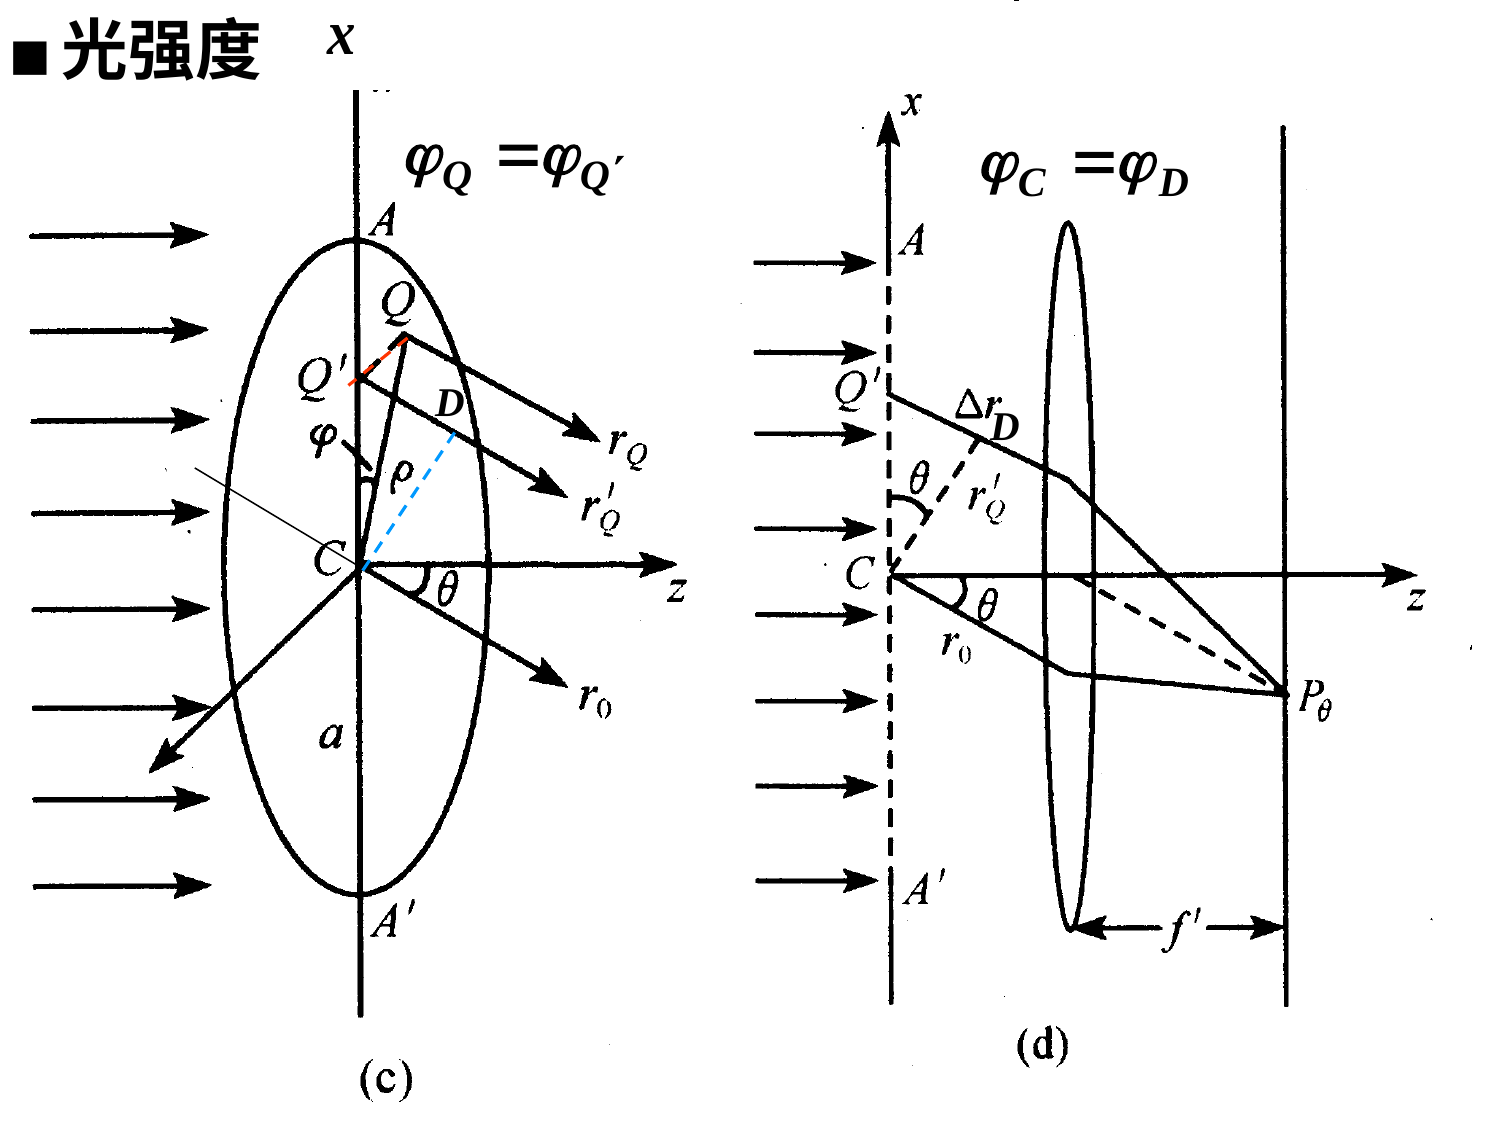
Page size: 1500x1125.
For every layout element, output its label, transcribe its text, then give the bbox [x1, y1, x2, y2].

picture [0, 0, 1500, 1125]
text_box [978, 126, 1194, 202]
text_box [402, 119, 627, 204]
text_box ■光强度 [0, 0, 277, 88]
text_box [430, 385, 469, 420]
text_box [985, 408, 1024, 444]
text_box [320, 18, 361, 62]
